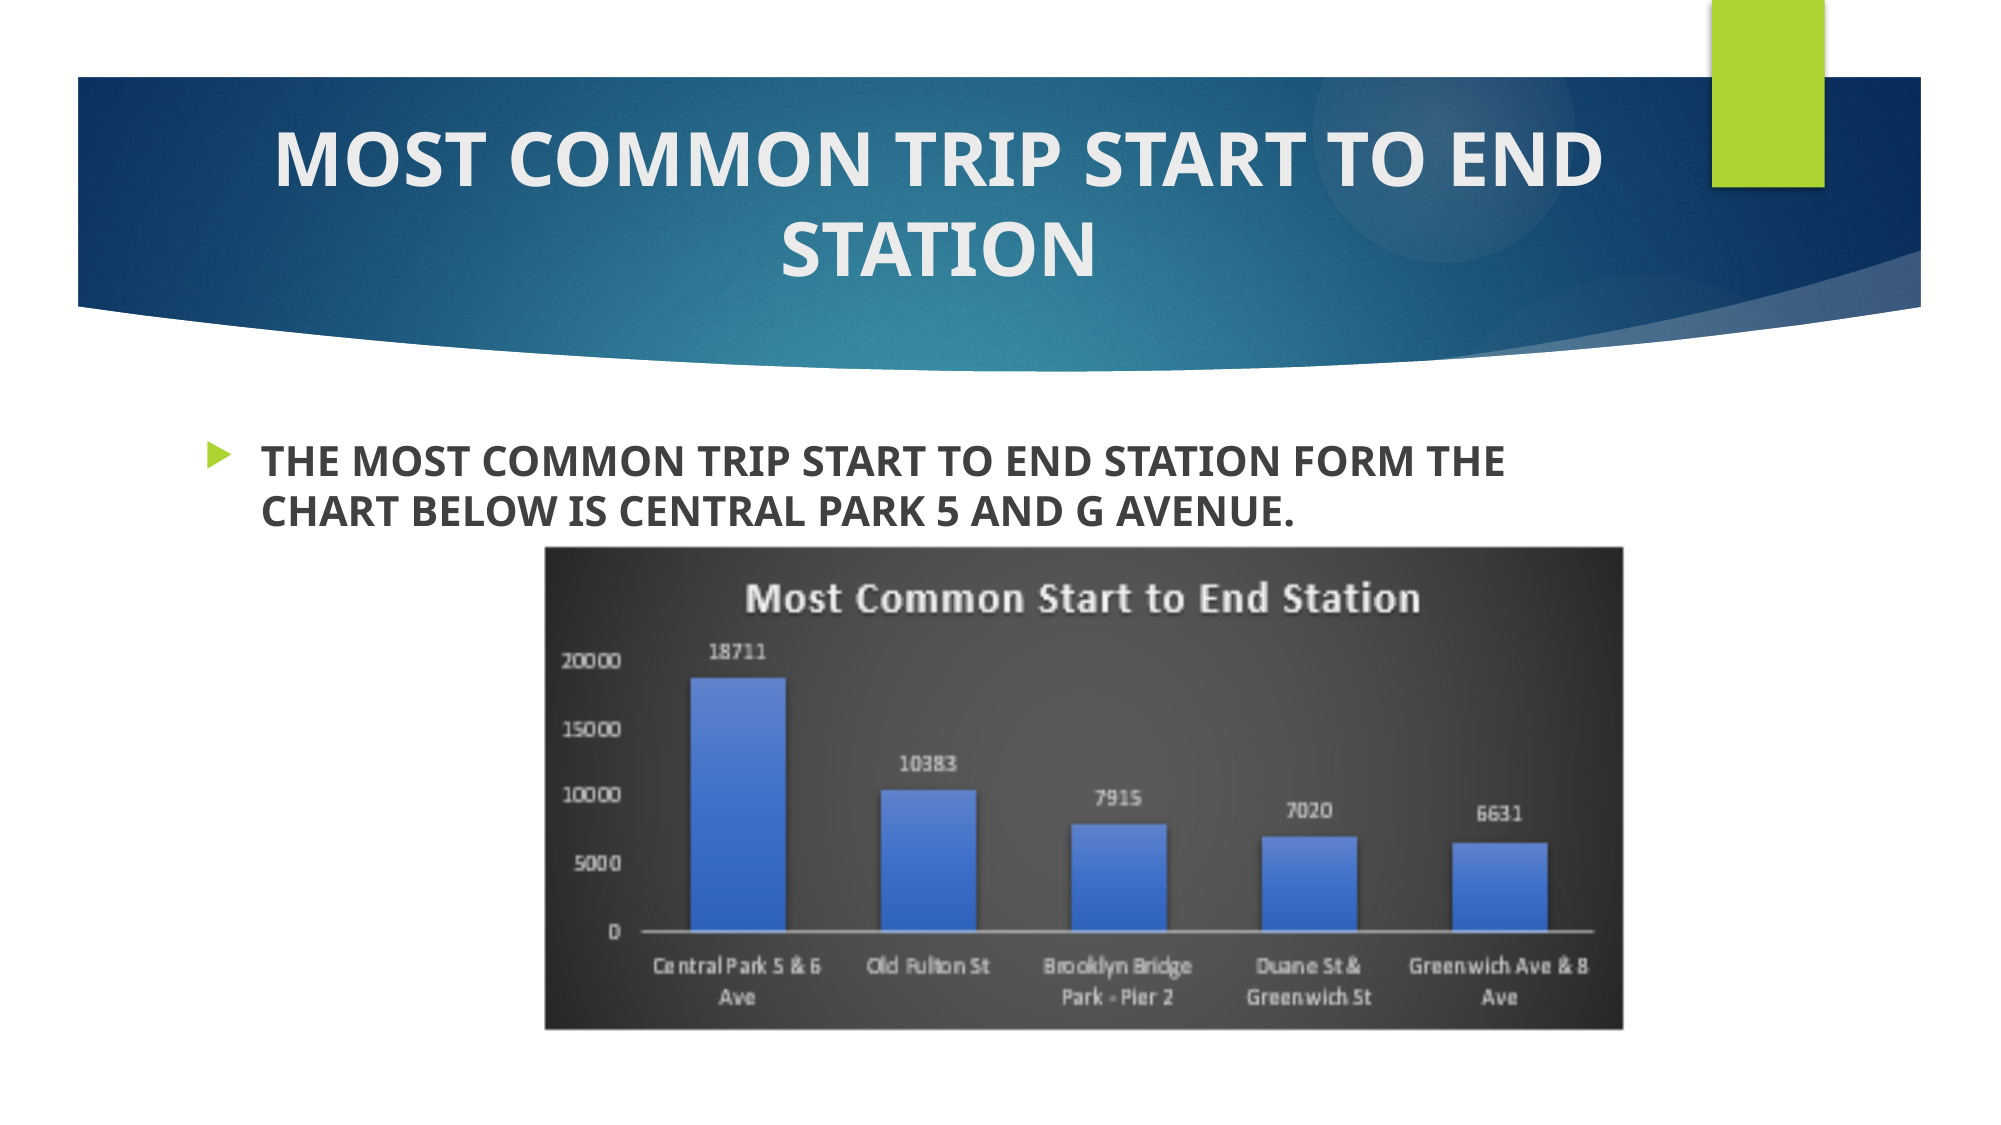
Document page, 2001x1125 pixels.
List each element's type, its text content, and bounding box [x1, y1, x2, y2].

picture [543, 545, 1627, 1038]
list THE MOST COMMON TRIP START TO END STATION FORM THE CHART BELOW IS CENTRAL PARK 5 AND G AVENUE. [189, 427, 1627, 1109]
title MOST COMMON TRIP START TO END STATION [189, 110, 1692, 292]
